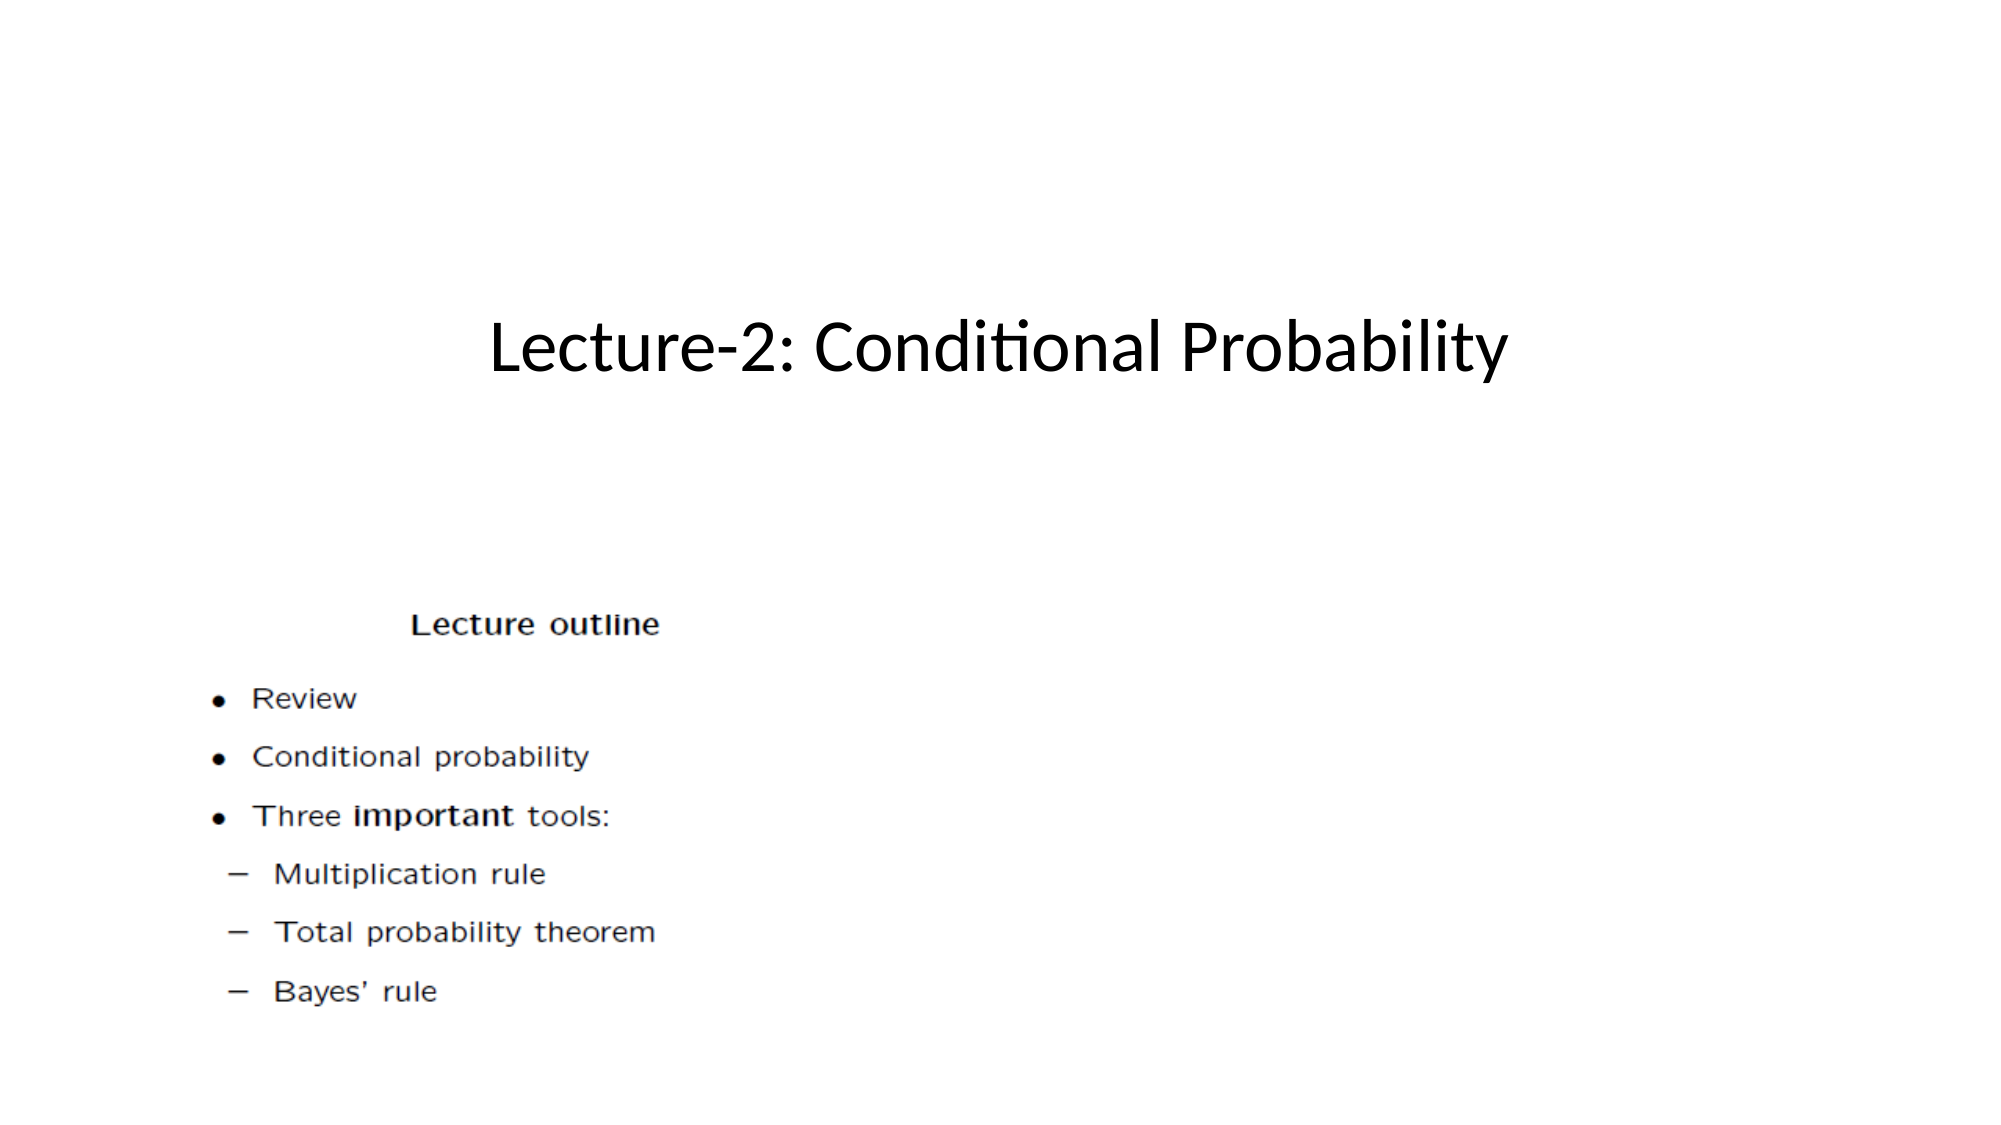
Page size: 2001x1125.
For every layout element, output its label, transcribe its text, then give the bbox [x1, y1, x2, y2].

list Lecture-2: Conditional Probability [137, 299, 1863, 1014]
picture [196, 568, 683, 1066]
